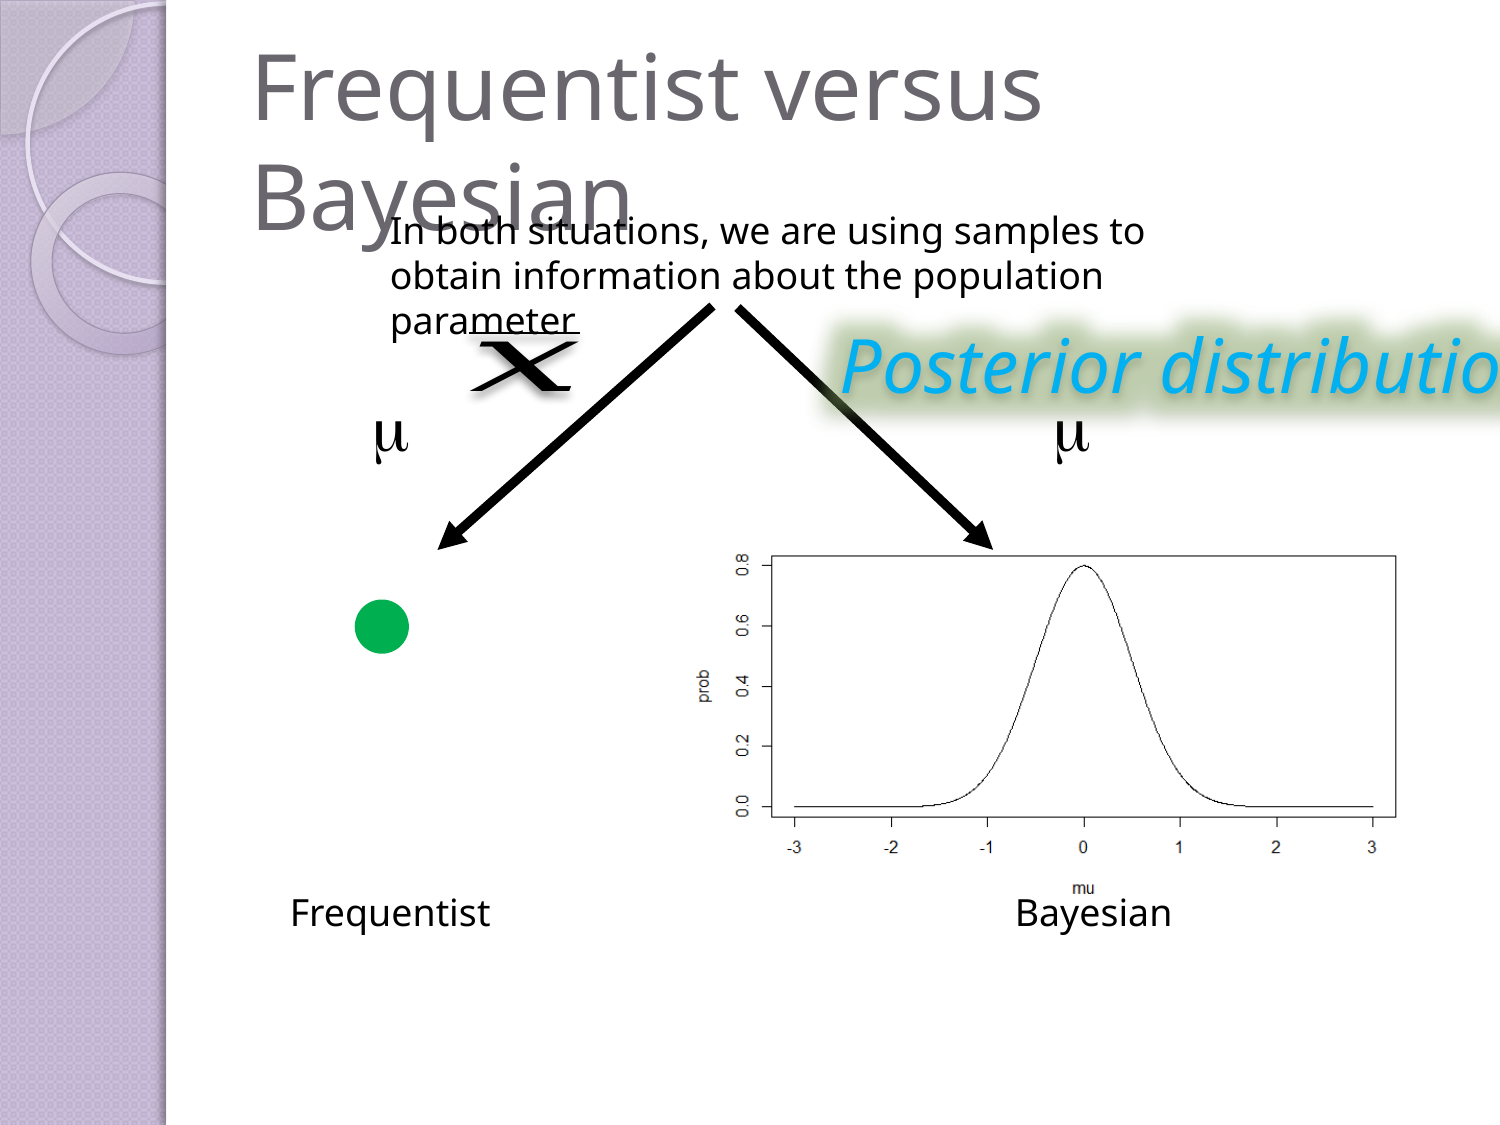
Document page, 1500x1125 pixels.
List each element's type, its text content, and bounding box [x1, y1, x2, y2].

title Frequentist versus Bayesian [235, 45, 1466, 233]
text_box Frequentist [275, 881, 613, 941]
text_box m [356, 376, 430, 472]
text_box Posterior distribution [999, 310, 1500, 416]
text_box Bayesian [999, 930, 1338, 941]
text_box In both situations, we are using samples to obtain information about the population parameter [374, 199, 1275, 350]
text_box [737, 307, 994, 551]
text_box [354, 599, 409, 654]
picture [689, 474, 1439, 919]
text_box m [1037, 452, 1213, 471]
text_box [437, 305, 713, 551]
